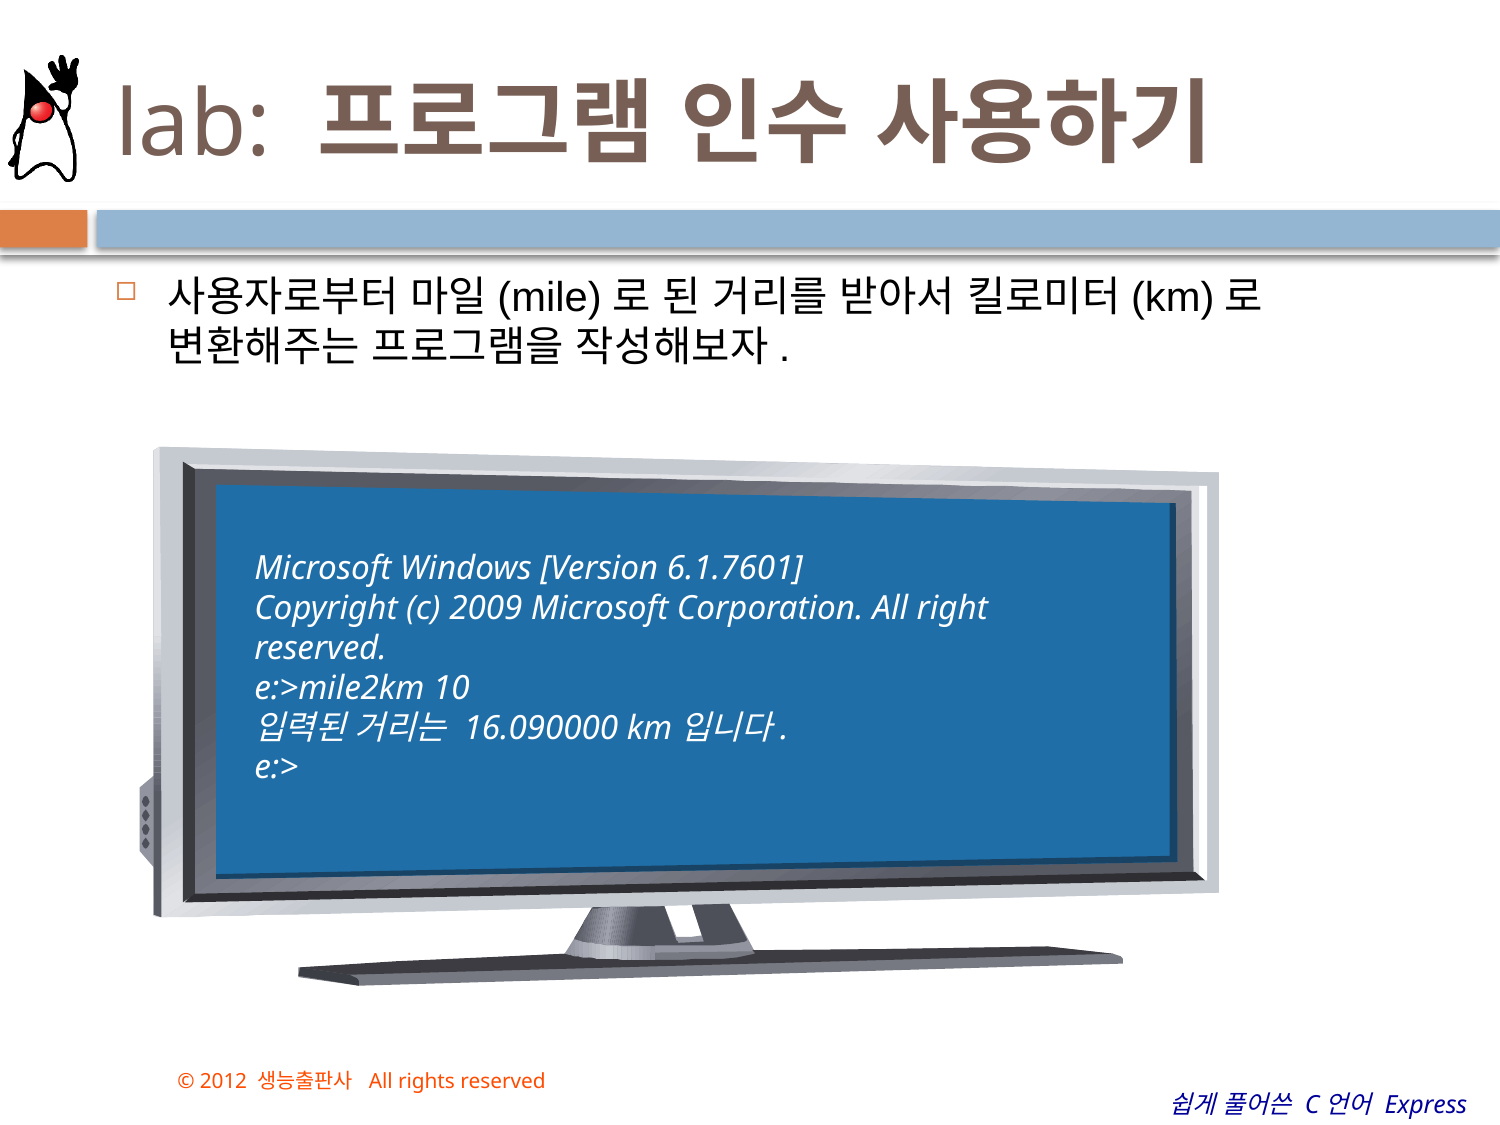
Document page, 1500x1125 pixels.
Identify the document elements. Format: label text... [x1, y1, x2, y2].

list 사용자로부터 마일(mile)로 된 거리를 받아서 킬로미터(km)로 변환해주는 프로그램을 작성해보자. [100, 262, 1438, 1000]
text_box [135, 444, 1223, 989]
picture [8, 55, 79, 182]
title lab: 프로그램 인수 사용하기 [100, 37, 1438, 200]
